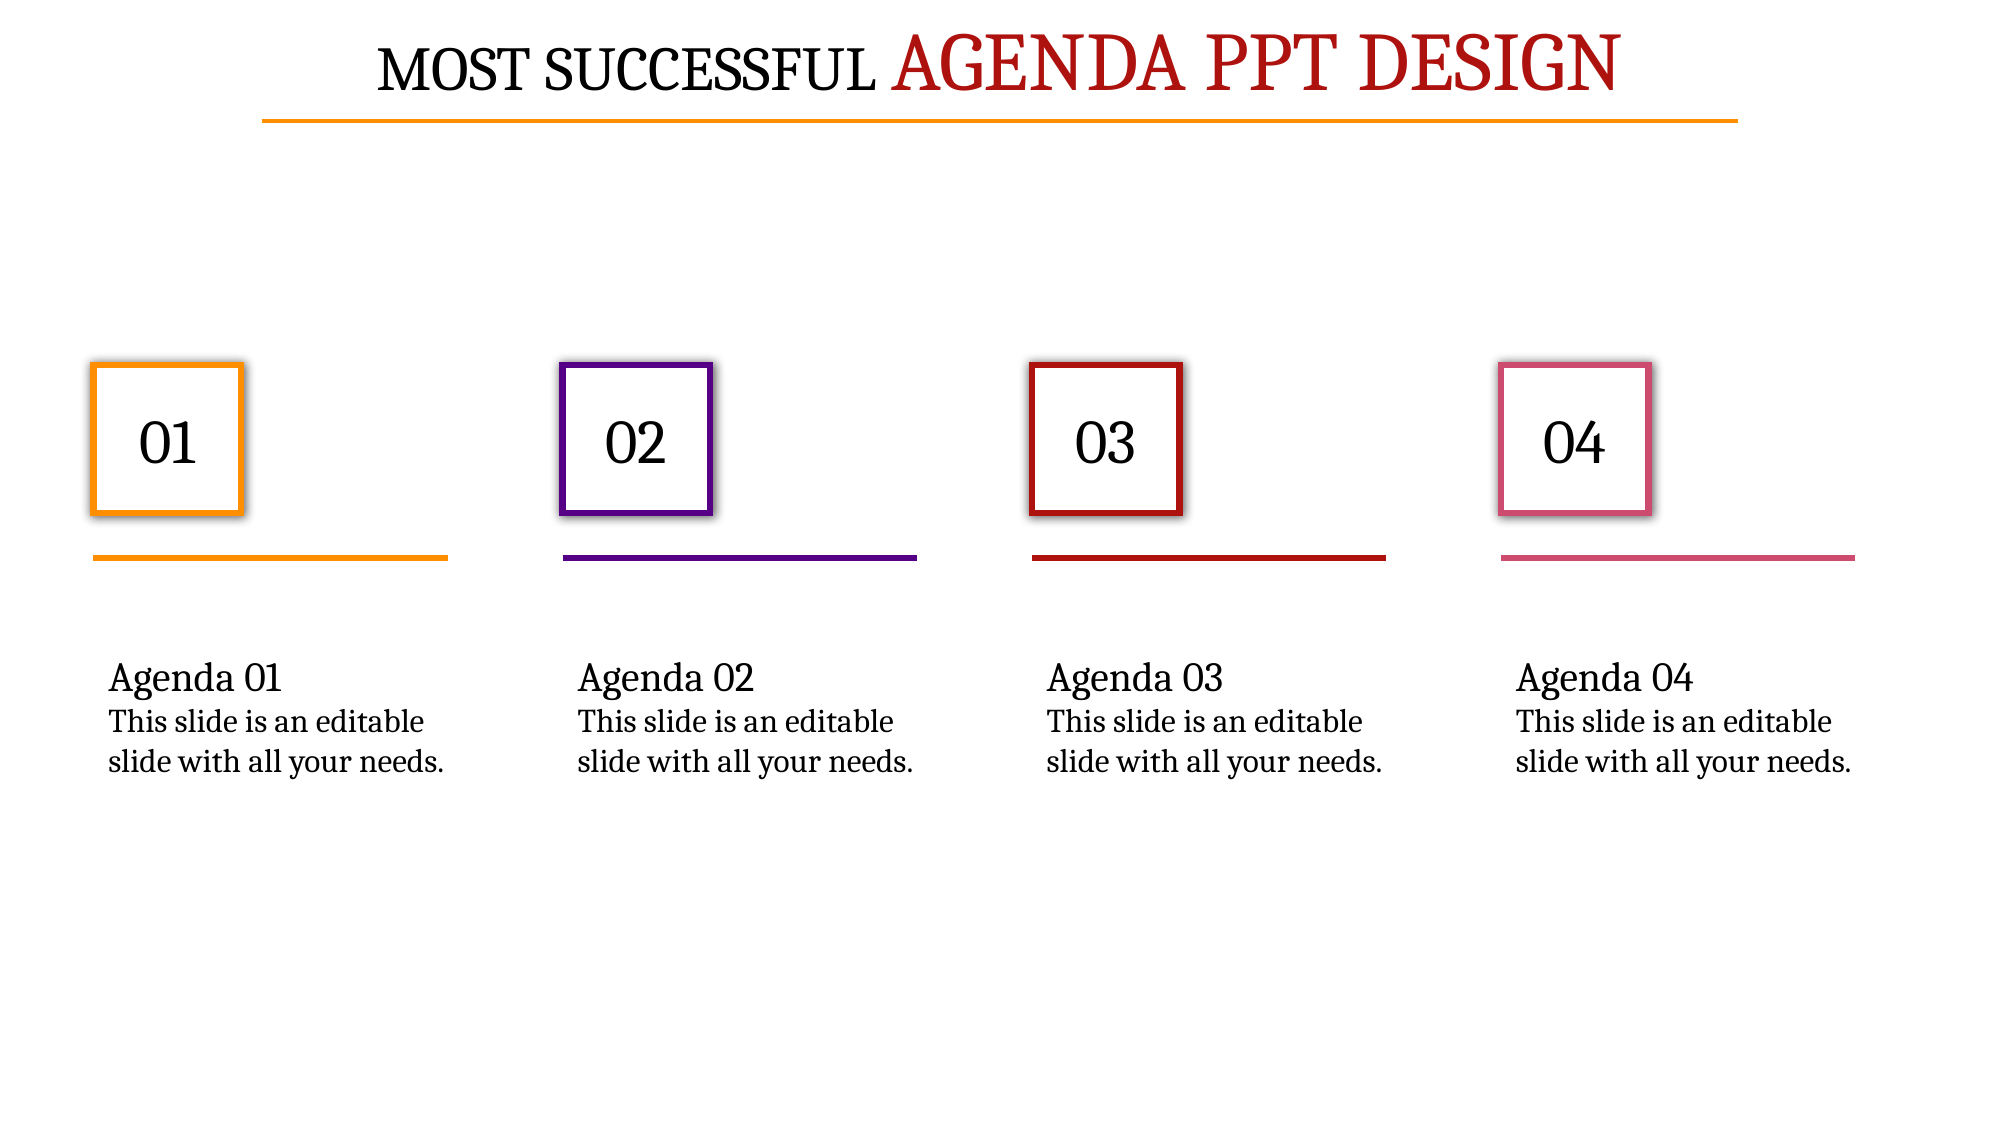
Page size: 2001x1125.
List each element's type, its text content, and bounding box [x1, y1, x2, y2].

text_box 01 [124, 393, 210, 484]
text_box Agenda 04 This slide is an editable slide with all your needs. [1501, 641, 1907, 787]
text_box Agenda 01 This slide is an editable slide with all your needs. [93, 641, 499, 787]
text_box 02 [590, 393, 683, 484]
text_box [562, 364, 711, 514]
text_box 04 [1528, 393, 1622, 484]
text_box [1031, 364, 1180, 514]
text_box Agenda 03 This slide is an editable slide with all your needs. [1031, 641, 1438, 787]
text_box Agenda 02 This slide is an editable slide with all your needs. [562, 641, 969, 787]
text_box [1500, 364, 1650, 514]
text_box MOST SUCCESSFUL AGENDA PPT DESIGN [361, 0, 1639, 115]
text_box 03 [1060, 393, 1151, 484]
text_box [92, 364, 242, 514]
